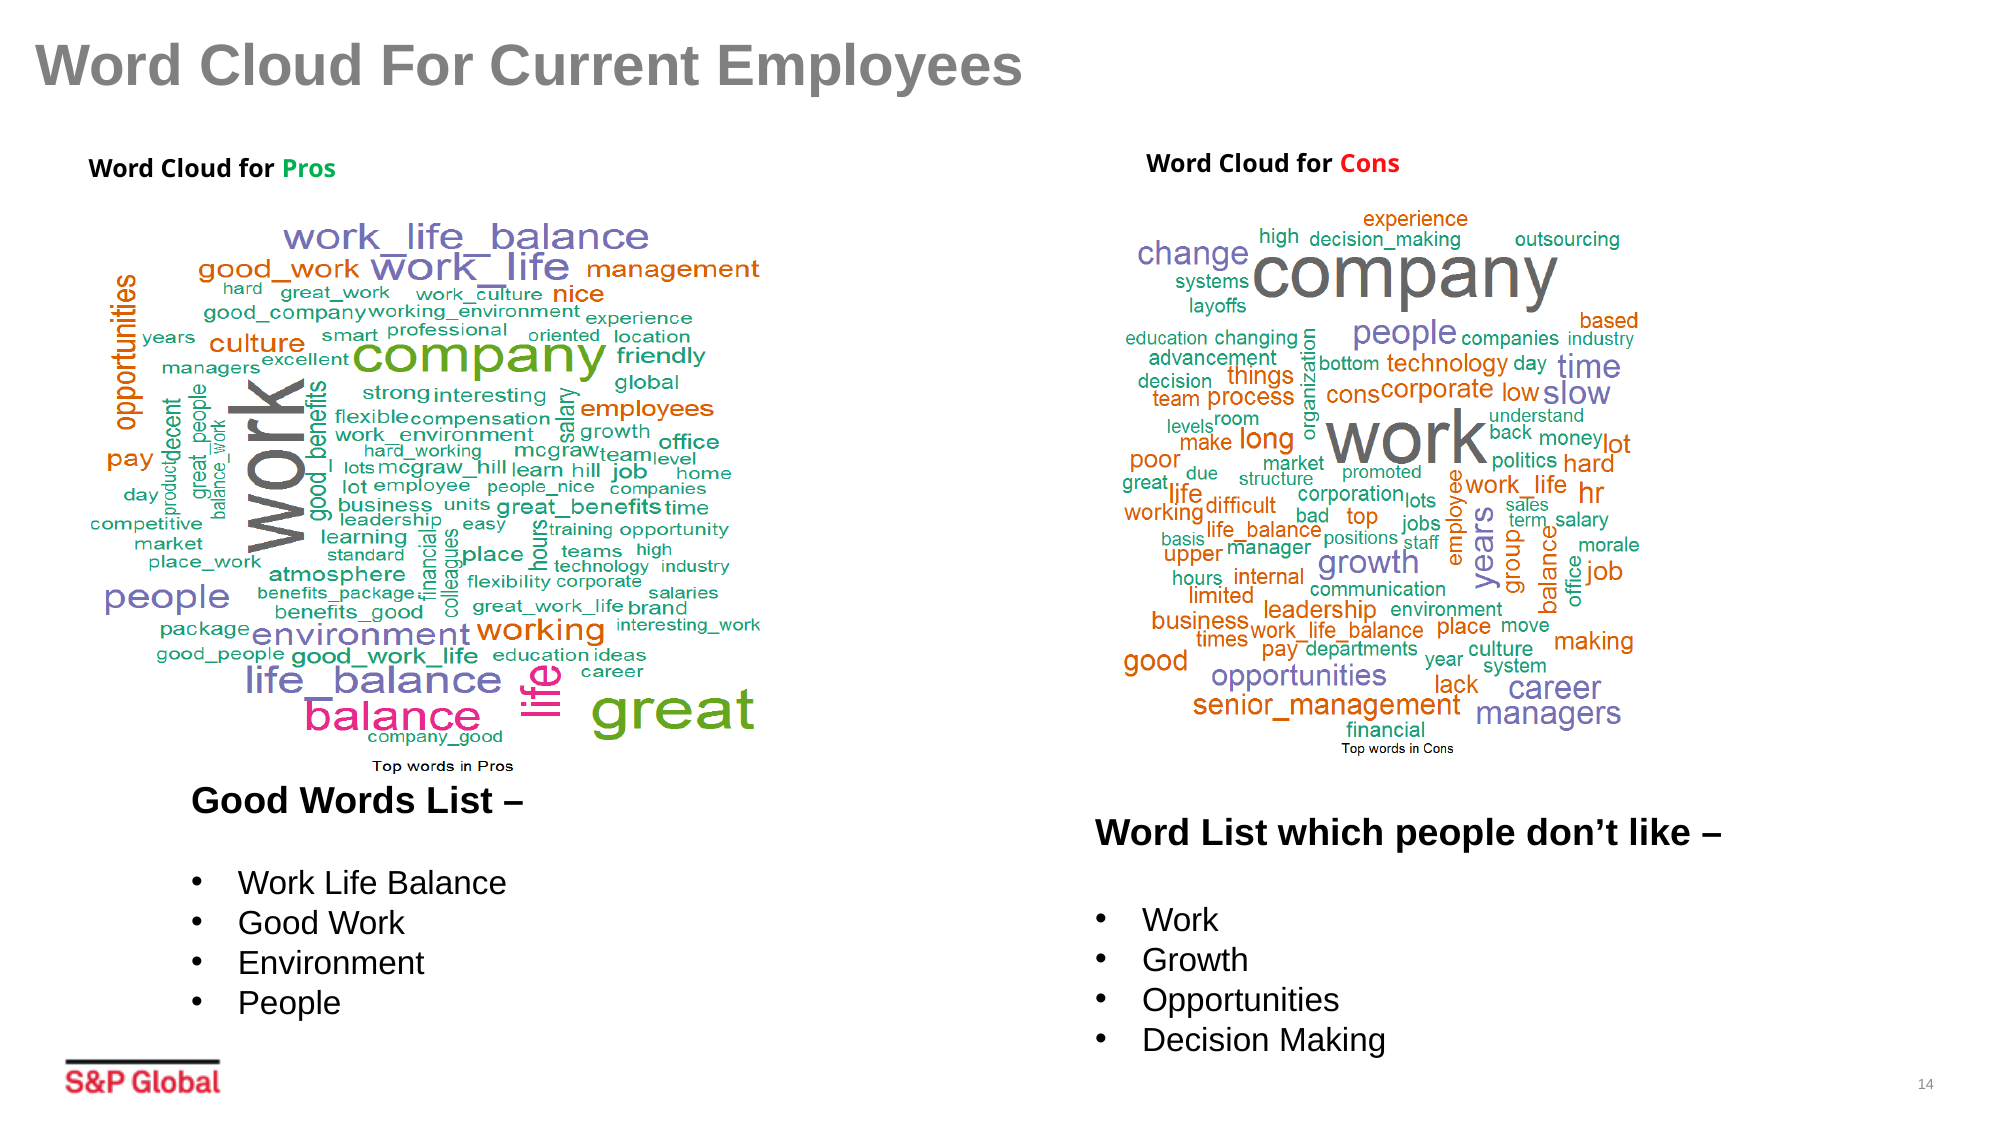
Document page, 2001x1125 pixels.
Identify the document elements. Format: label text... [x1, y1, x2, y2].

slide_number 14 [1851, 1067, 2000, 1125]
text_box Word Cloud for Pros [73, 144, 567, 190]
text_box Word List which people don’t like – Work Growth Opportunities Decision Making [1080, 800, 1762, 1066]
title Word Cloud For Current Employees [35, 27, 1899, 101]
text_box Word Cloud for Cons [1131, 139, 1625, 185]
text_box Good Words List – Work Life Balance Good Work Environment People [176, 768, 978, 1074]
picture [1102, 190, 1654, 757]
picture [69, 204, 789, 776]
picture [42, 1057, 225, 1117]
